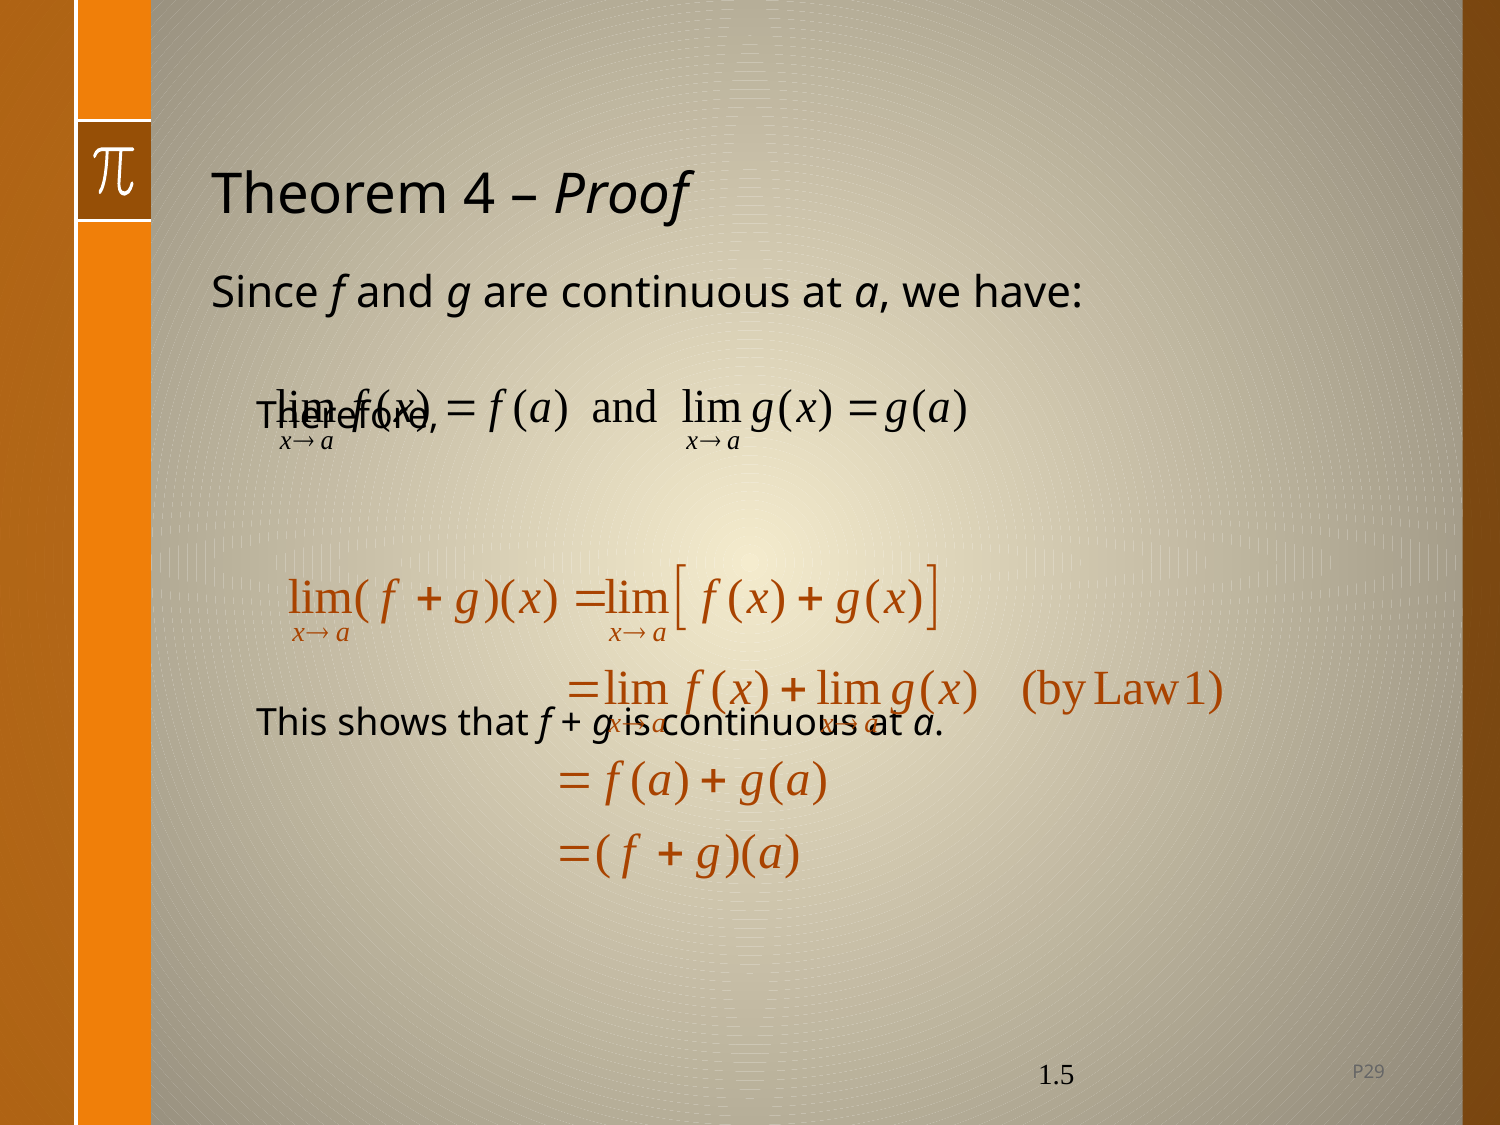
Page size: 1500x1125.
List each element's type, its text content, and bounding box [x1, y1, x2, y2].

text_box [269, 374, 973, 459]
footer 1.5 [811, 1042, 1301, 1103]
slide_number P29 [1325, 1042, 1400, 1103]
title Theorem 4 – Proof [196, 29, 1400, 233]
list Since f and g are continuous at a, we have: Therefore, This shows that f + g is continuous at a. [196, 262, 1400, 1013]
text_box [281, 562, 1231, 890]
